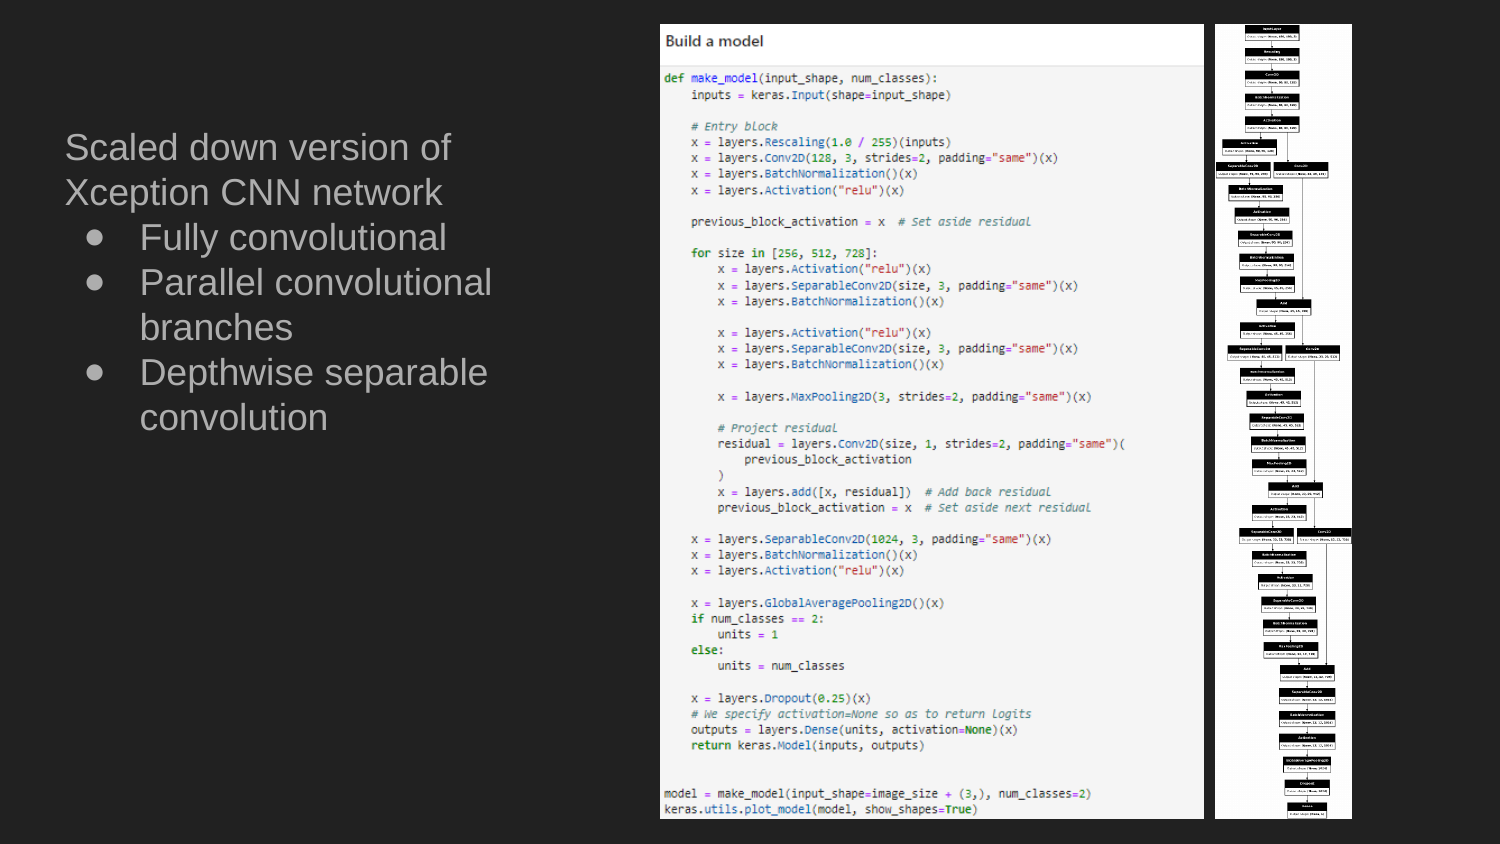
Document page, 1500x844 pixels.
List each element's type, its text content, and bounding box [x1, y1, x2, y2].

picture [660, 24, 1204, 819]
text_box Scaled down version of Xception CNN network Fully convolutional Parallel convolutional branches Depthwise separable convolution [49, 107, 614, 653]
picture [1215, 24, 1353, 819]
